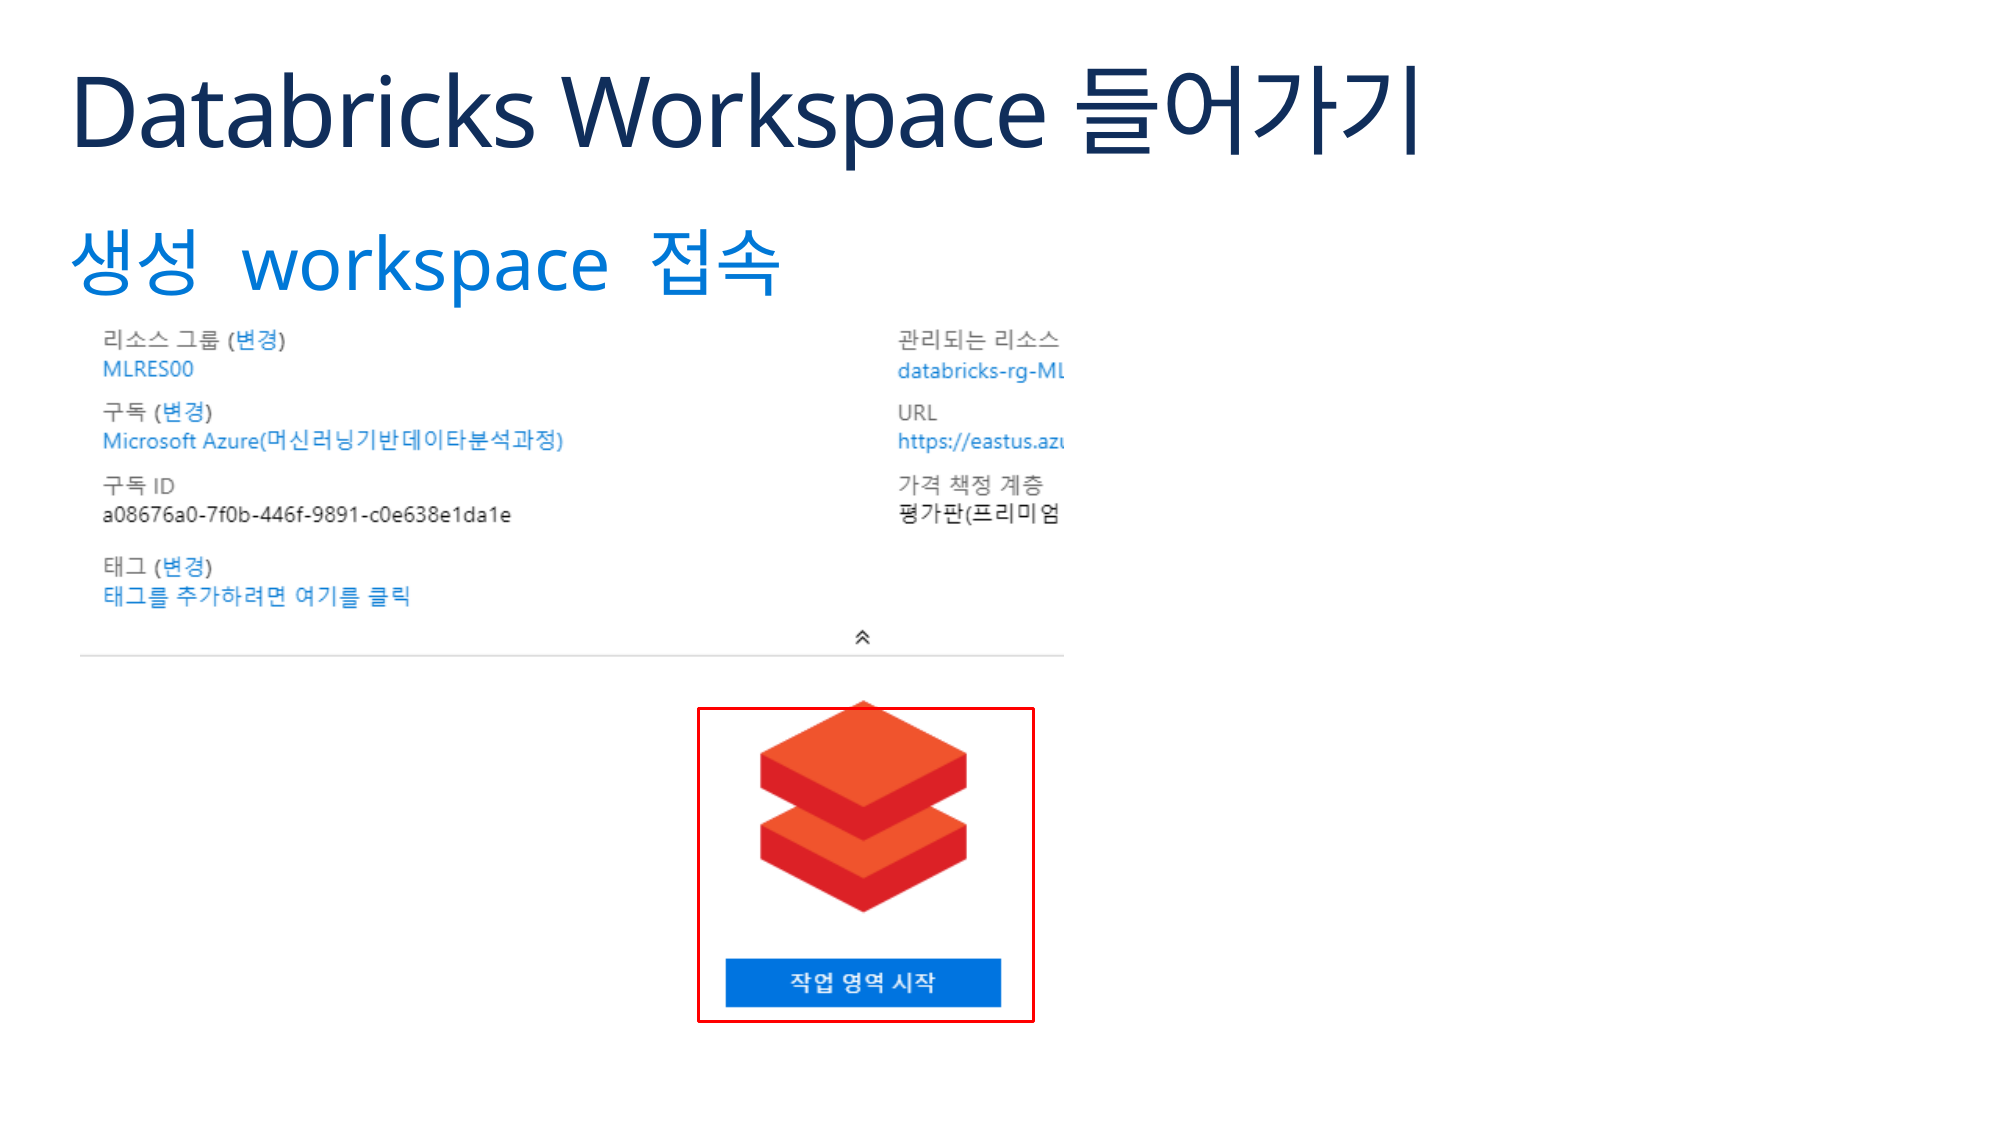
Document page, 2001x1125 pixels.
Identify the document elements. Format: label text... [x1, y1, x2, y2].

title Databricks Workspace들어가기 [44, 47, 1957, 196]
text_box [698, 1009, 1034, 1022]
list 생성 workspace 접속 [44, 212, 1955, 323]
picture [80, 322, 1064, 1009]
